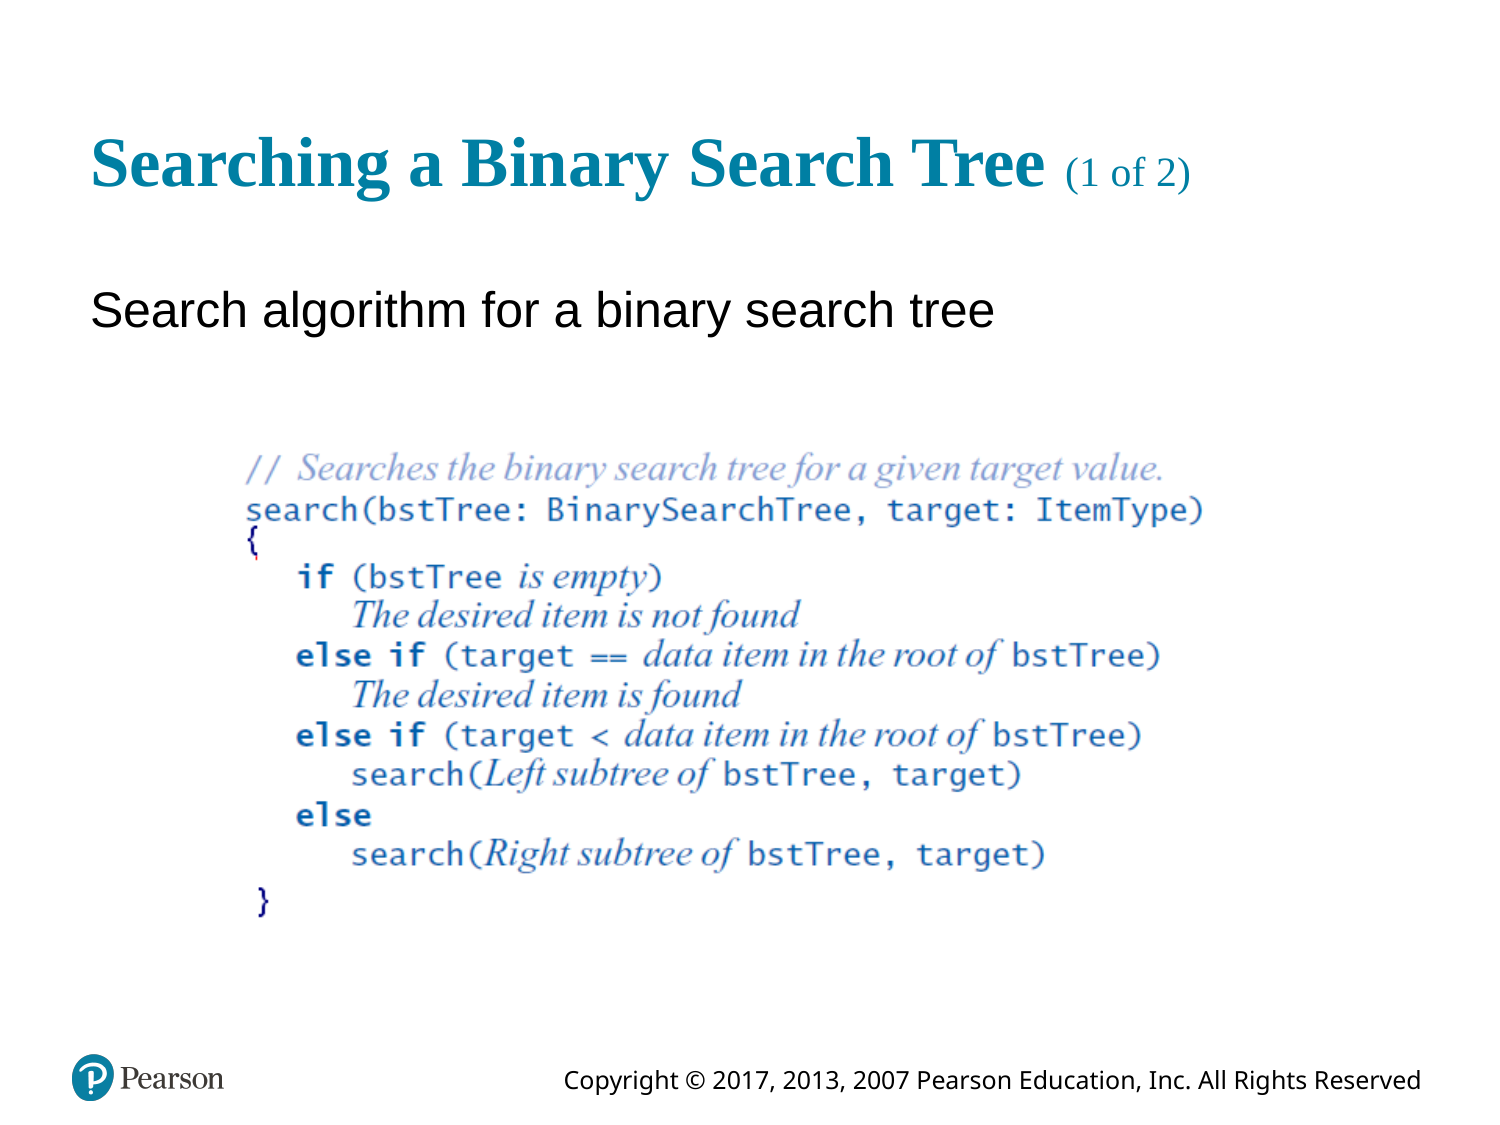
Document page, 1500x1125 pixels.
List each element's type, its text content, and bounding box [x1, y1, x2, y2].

picture [209, 421, 1291, 944]
picture [72, 1087, 83, 1101]
picture [80, 1063, 106, 1088]
title Searching a Binary Search Tree (1 of 2) [75, 35, 1425, 216]
picture [72, 1054, 88, 1070]
list Search algorithm for a binary search tree [75, 262, 1425, 343]
picture [98, 1054, 224, 1101]
